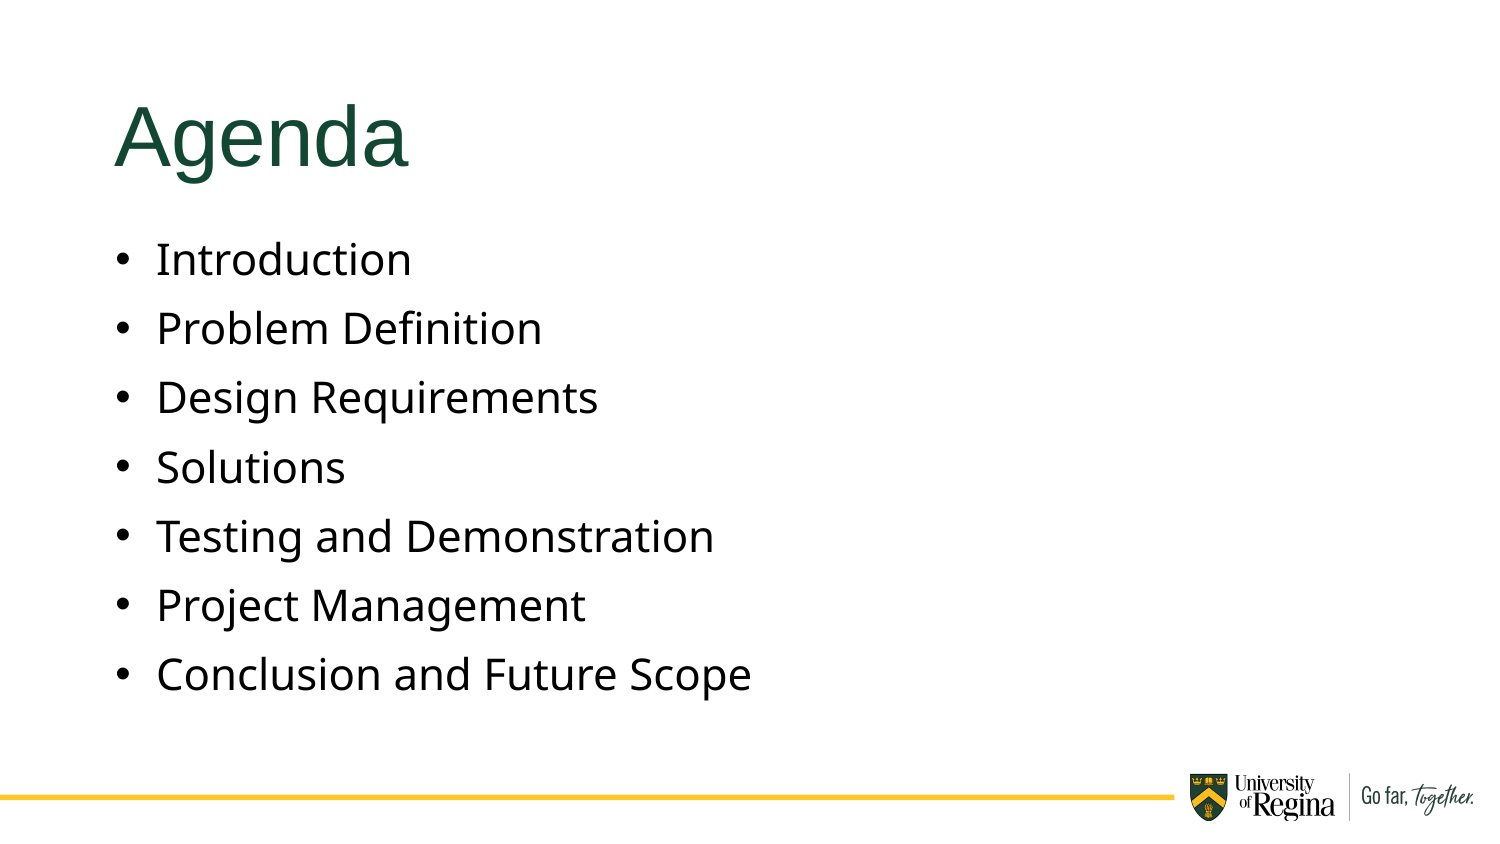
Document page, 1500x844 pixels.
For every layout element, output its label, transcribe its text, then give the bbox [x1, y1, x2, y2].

picture [1190, 773, 1473, 821]
subtitle Introduction Problem Definition Design Requirements Solutions Testing and Demonstration Project Management Conclusion and Future Scope [103, 226, 1380, 744]
list Agenda [103, 86, 1439, 179]
